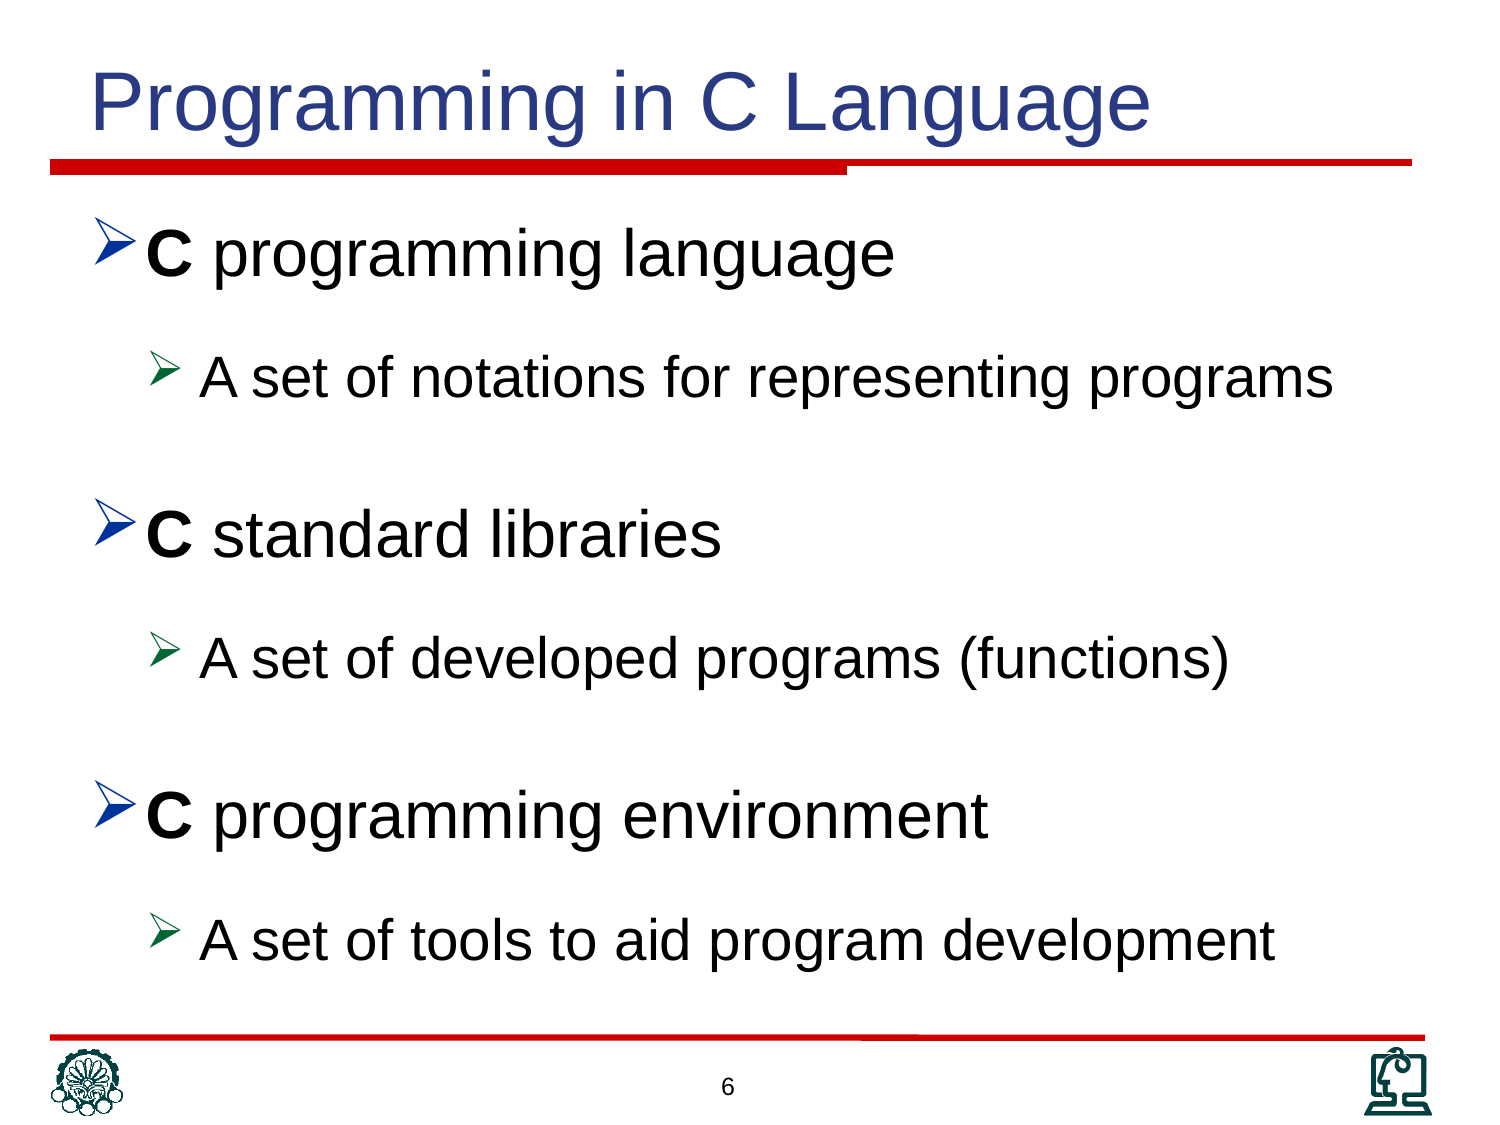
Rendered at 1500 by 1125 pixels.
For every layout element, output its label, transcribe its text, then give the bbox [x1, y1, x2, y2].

picture [50, 1047, 125, 1118]
text_box Programming in C Language [74, 24, 1425, 155]
text_box 6 [650, 1062, 750, 1103]
picture [1362, 1045, 1438, 1119]
text_box C programming language A set of notations for representing programs C standard libraries A set of developed programs (functions) C programming environment A set of tools to aid program development [74, 162, 1425, 980]
